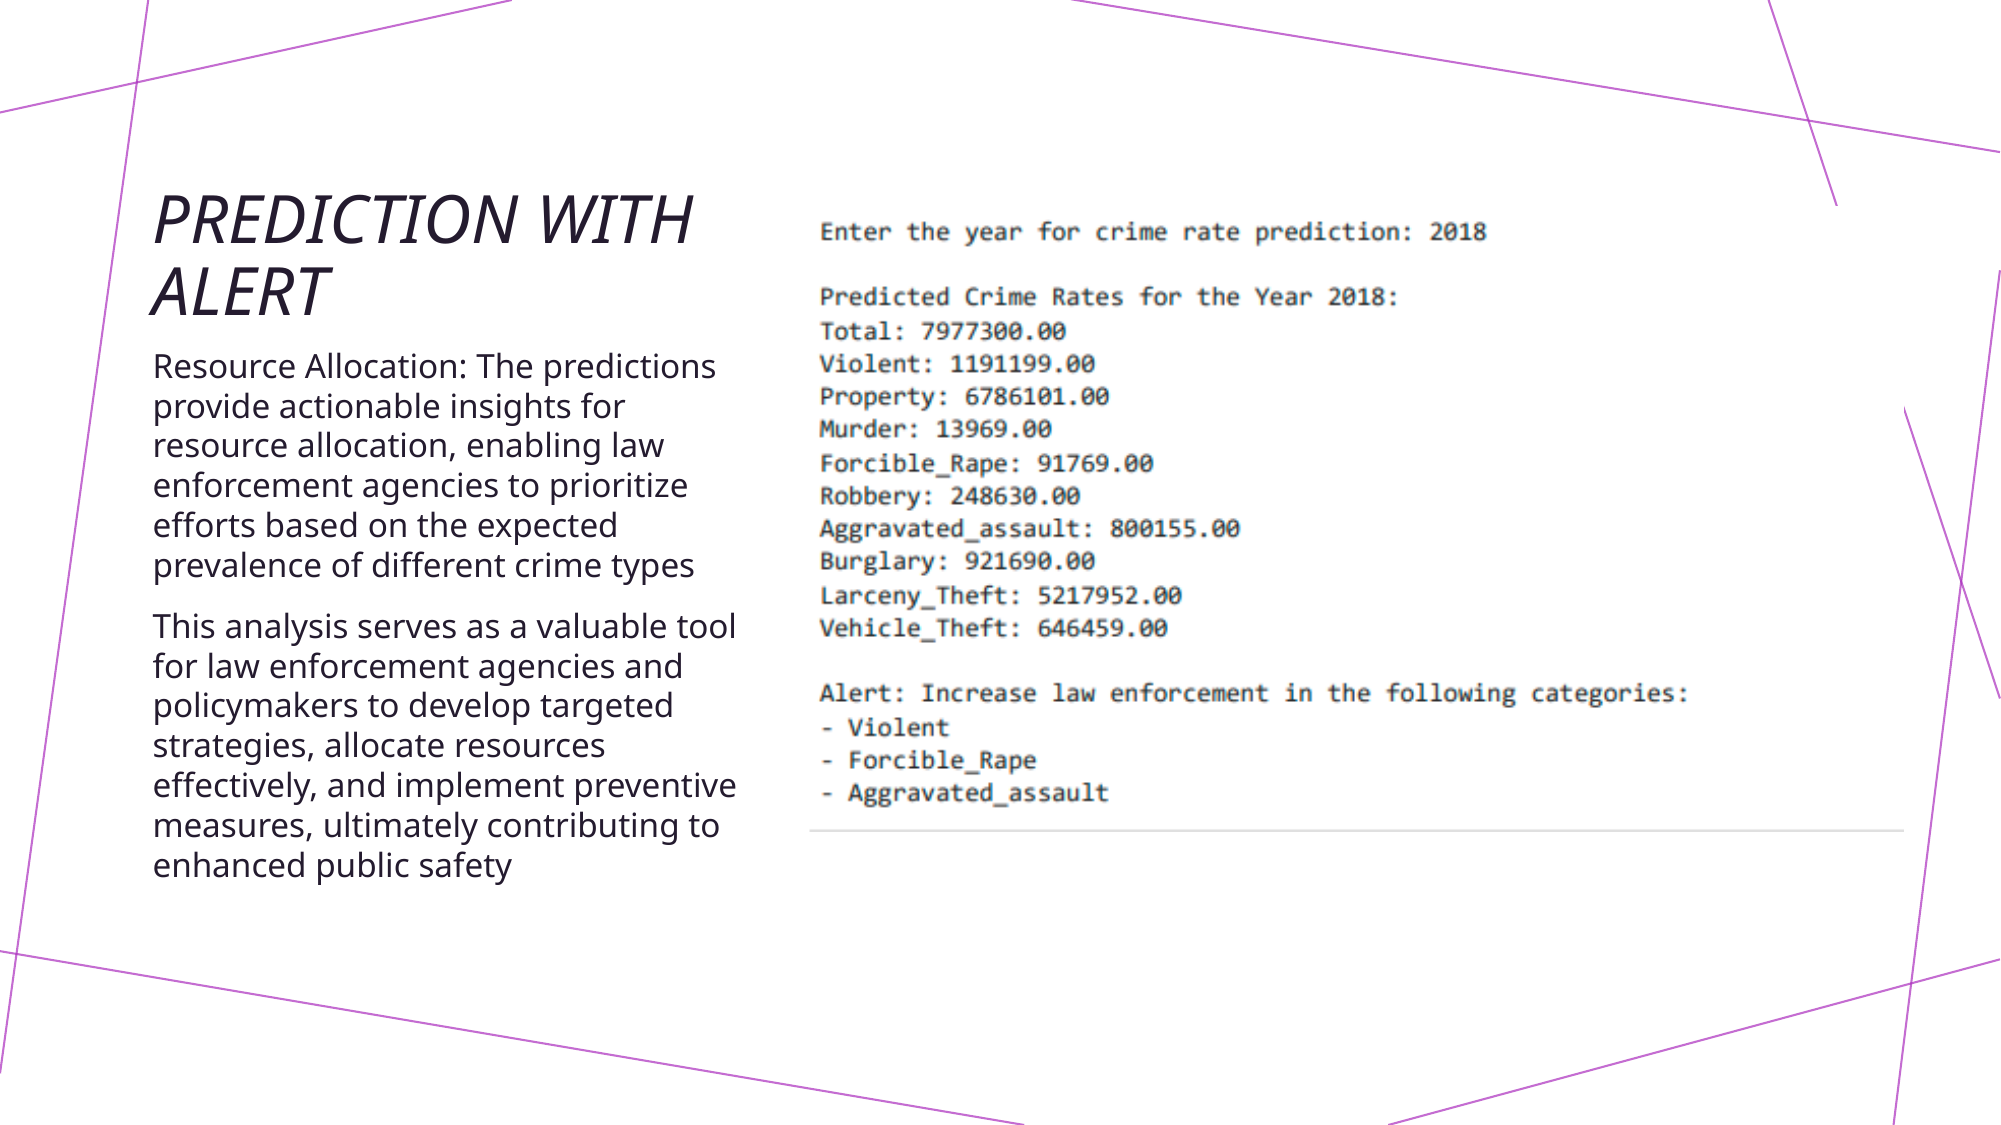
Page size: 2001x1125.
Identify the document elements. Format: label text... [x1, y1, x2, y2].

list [804, 206, 1904, 832]
title Prediction with Alert [137, 75, 783, 337]
list Resource Allocation: The predictions provide actionable insights for resource allocation, enabling law enforcement agencies to prioritize efforts based on the expected prevalence of different crime types This analysis serves as a valuable tool for law enforcement agencies and policymakers to develop targeted strategies, allocate resources effectively, and implement preventive measures, ultimately contributing to enhanced public safety [137, 337, 783, 963]
